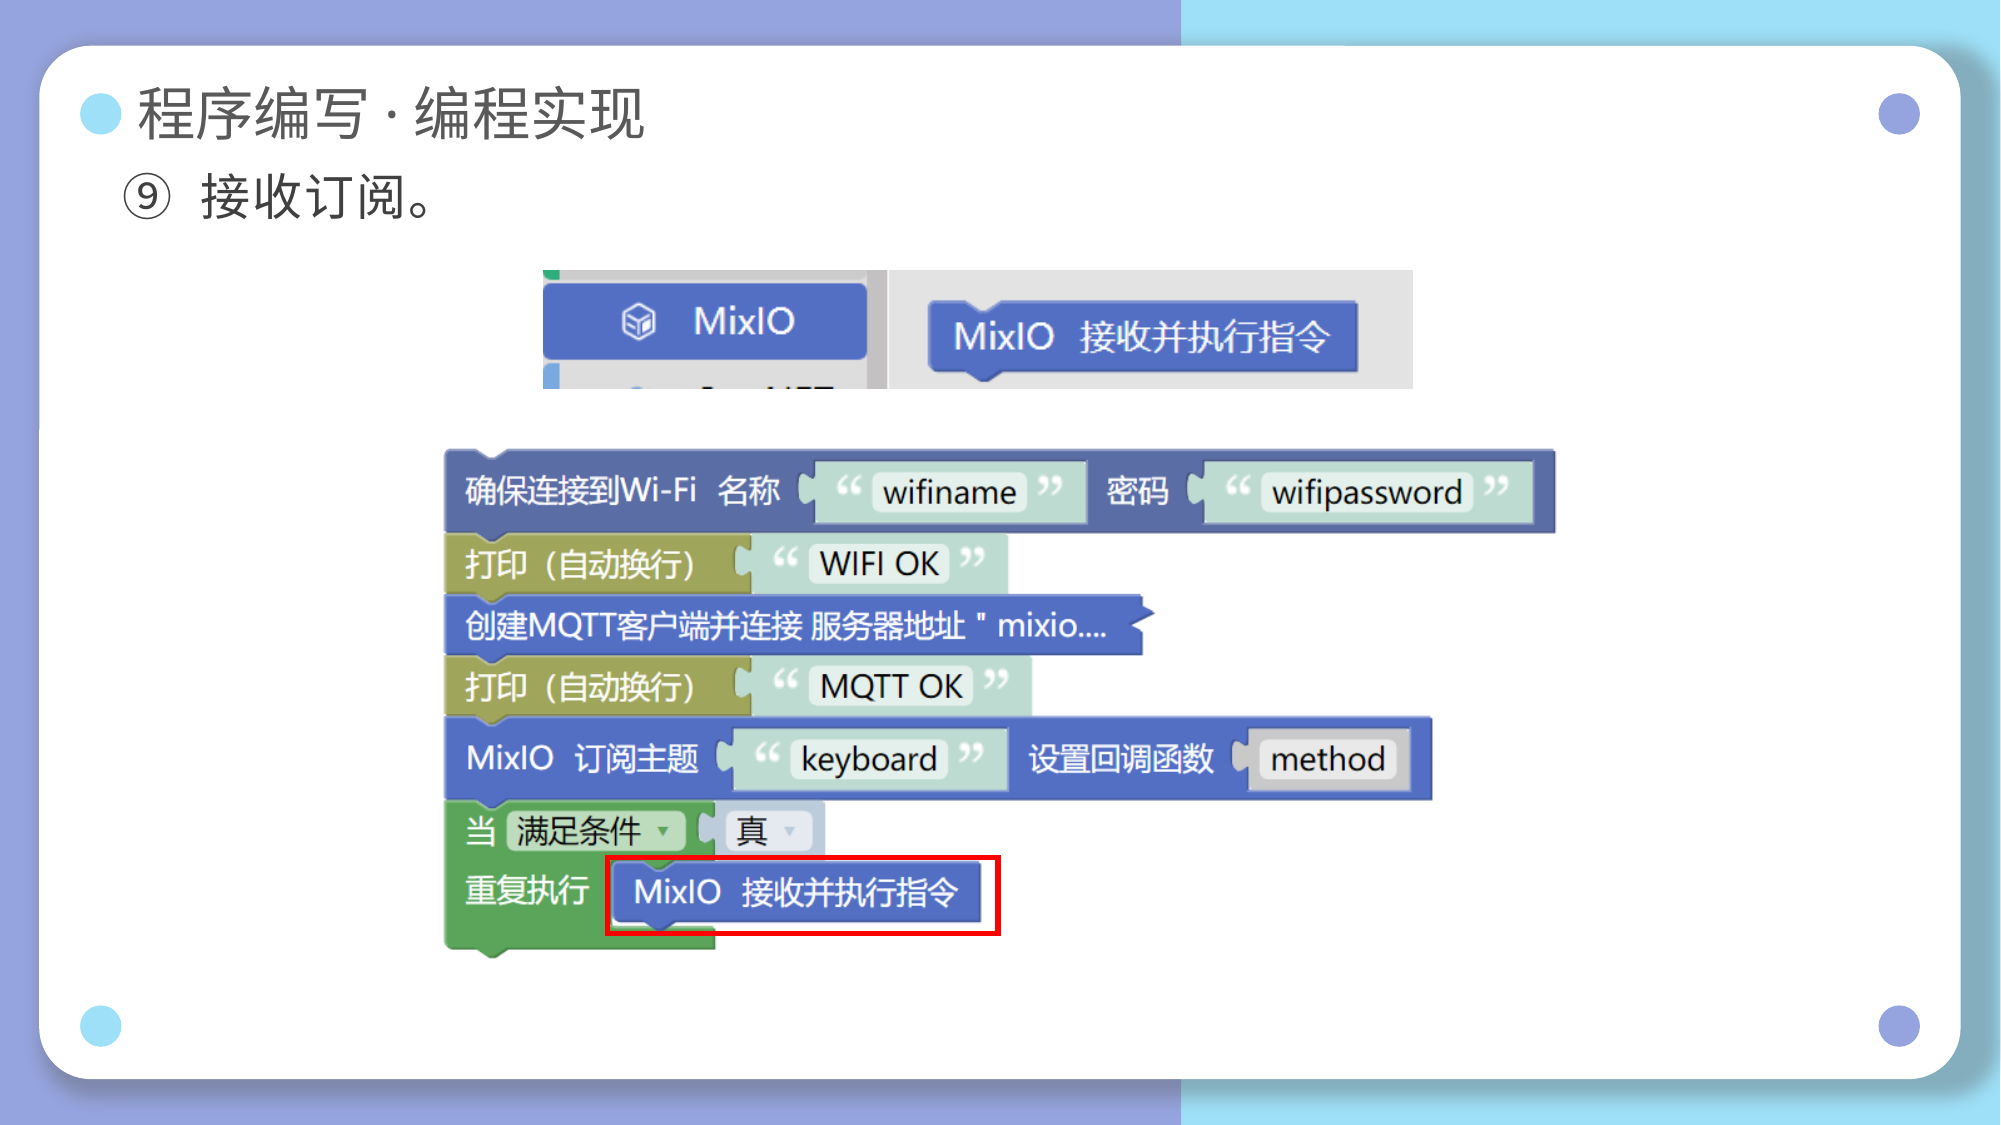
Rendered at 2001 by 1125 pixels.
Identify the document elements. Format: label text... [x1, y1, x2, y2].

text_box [436, 430, 1564, 961]
title 程序编写·编程实现 [137, 77, 976, 139]
picture [543, 270, 1413, 389]
list ⑨ 接收订阅。 [122, 139, 1860, 293]
